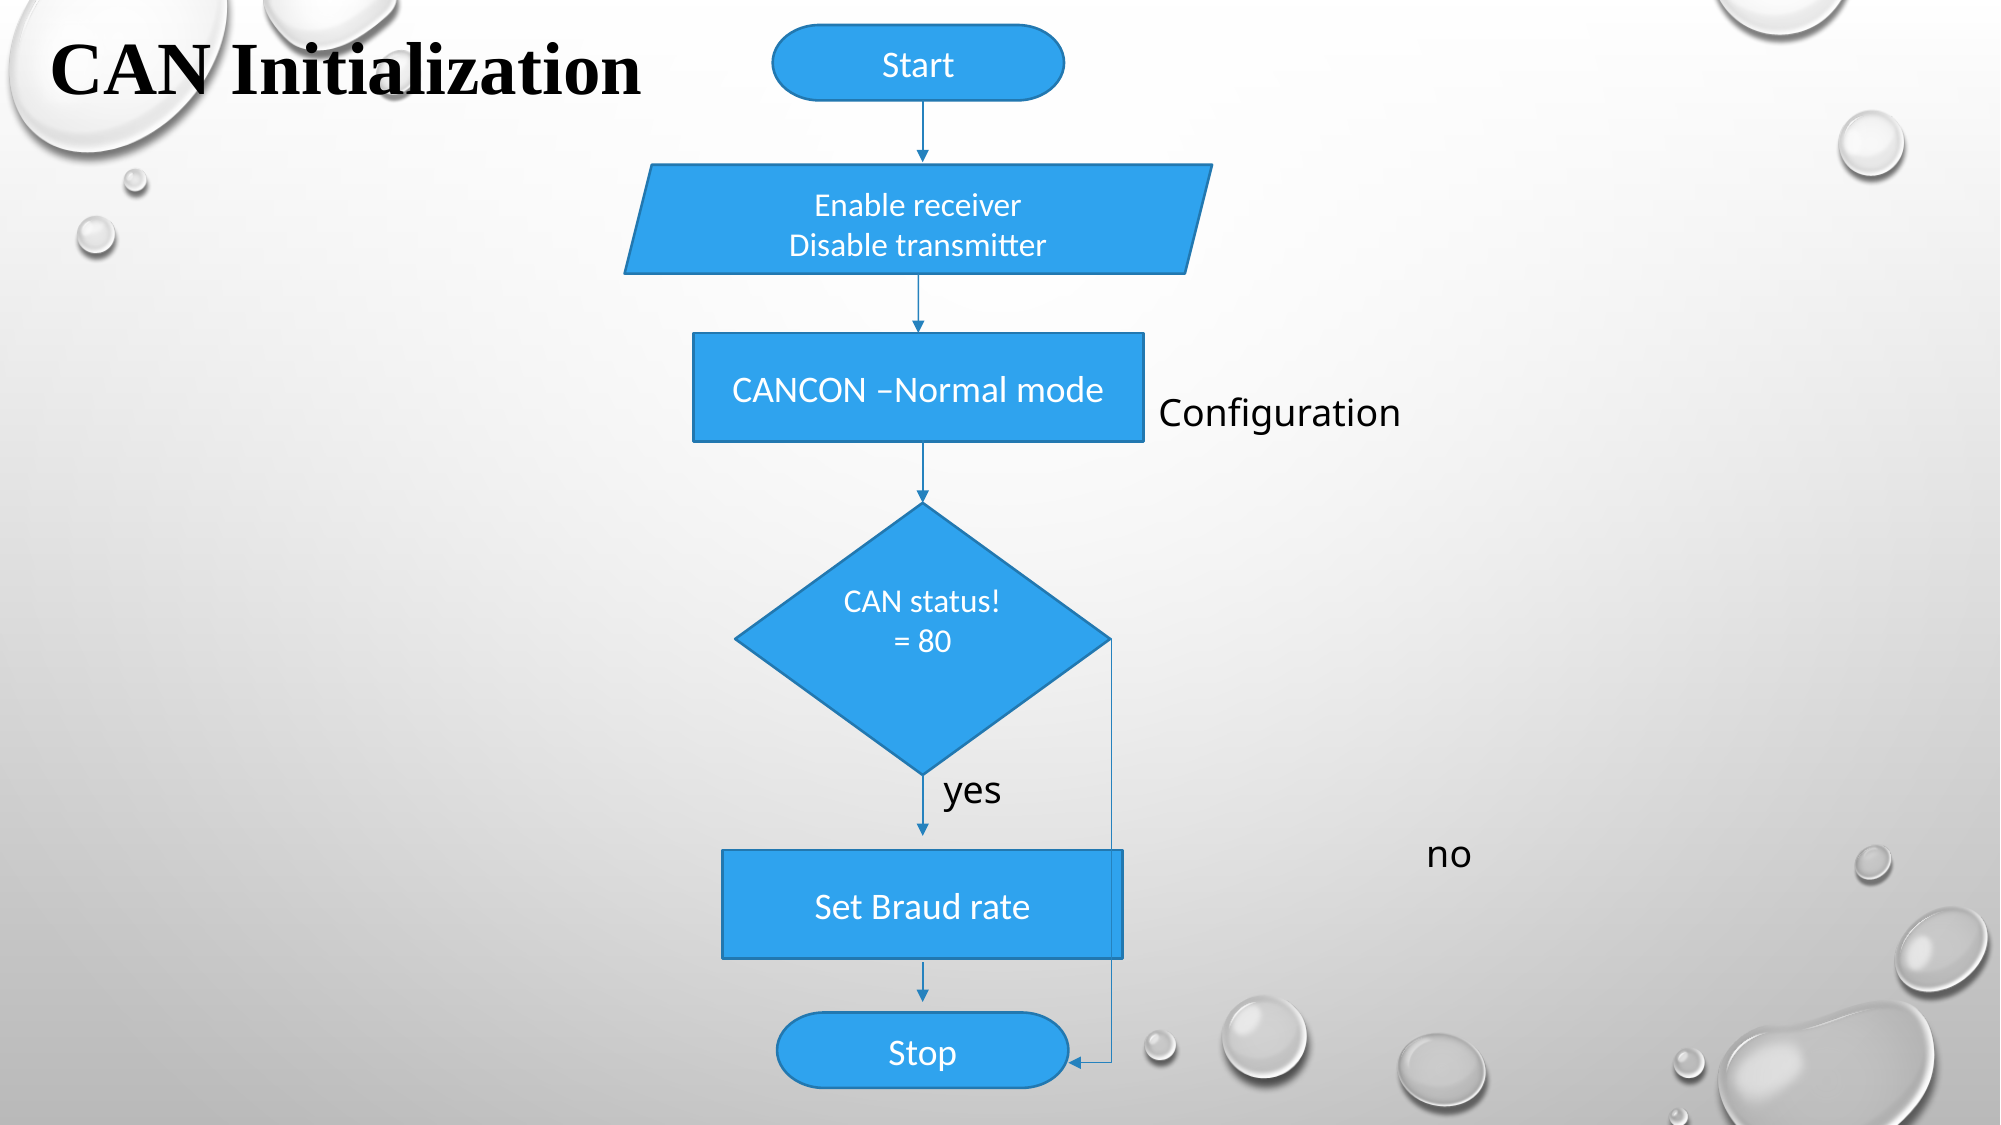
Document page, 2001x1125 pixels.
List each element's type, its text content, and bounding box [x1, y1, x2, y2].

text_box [1068, 638, 1111, 1063]
text_box CAN Initialization [34, 11, 658, 117]
text_box CAN status!= 80 [733, 503, 1112, 777]
text_box Set Braud rate [721, 849, 1062, 960]
text_box Configuration [1143, 381, 1417, 441]
text_box CANCON –Normal mode [692, 332, 1145, 443]
text_box yes [928, 758, 1017, 819]
text_box Set Braud rate [1116, 849, 1124, 960]
text_box Start [771, 23, 1066, 102]
text_box Stop [775, 1011, 1065, 1090]
picture [0, 0, 2000, 1125]
text_box no [1411, 822, 1487, 882]
text_box Enable receiver Disable transmitter [623, 163, 1214, 275]
